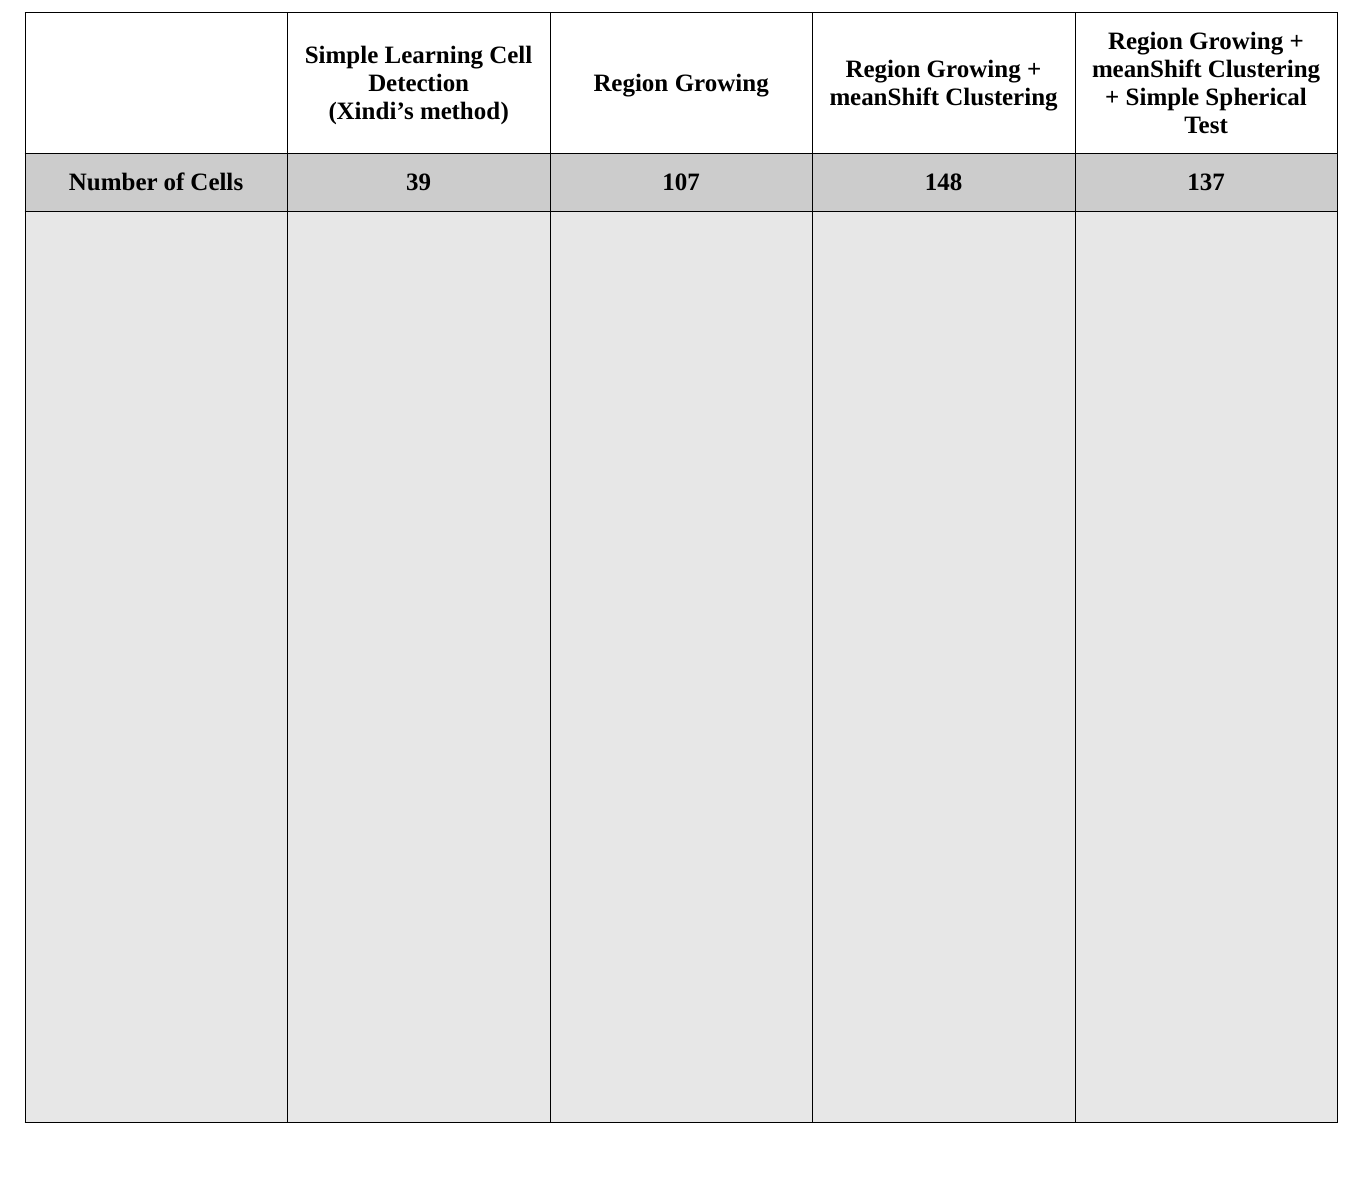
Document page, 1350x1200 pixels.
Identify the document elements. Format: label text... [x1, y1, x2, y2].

table_cell [551, 212, 812, 1122]
table_cell 107 [551, 154, 812, 211]
table_cell [813, 212, 1075, 1122]
table_cell Number of Cells [26, 154, 287, 211]
table_cell [1076, 212, 1337, 1122]
table_header [26, 13, 287, 153]
table_header Simple Learning Cell Detection (Xindi’s method) [288, 13, 550, 153]
table_header Region Growing + meanShift Clustering + Simple Spherical Test [1076, 13, 1337, 153]
table_cell [288, 212, 550, 1122]
table_cell [26, 212, 287, 1122]
table_header Region Growing + meanShift Clustering [813, 13, 1075, 153]
table_header Region Growing [551, 13, 812, 153]
table_cell 137 [1076, 154, 1337, 211]
table_cell 39 [288, 154, 550, 211]
table_cell 148 [813, 154, 1075, 211]
